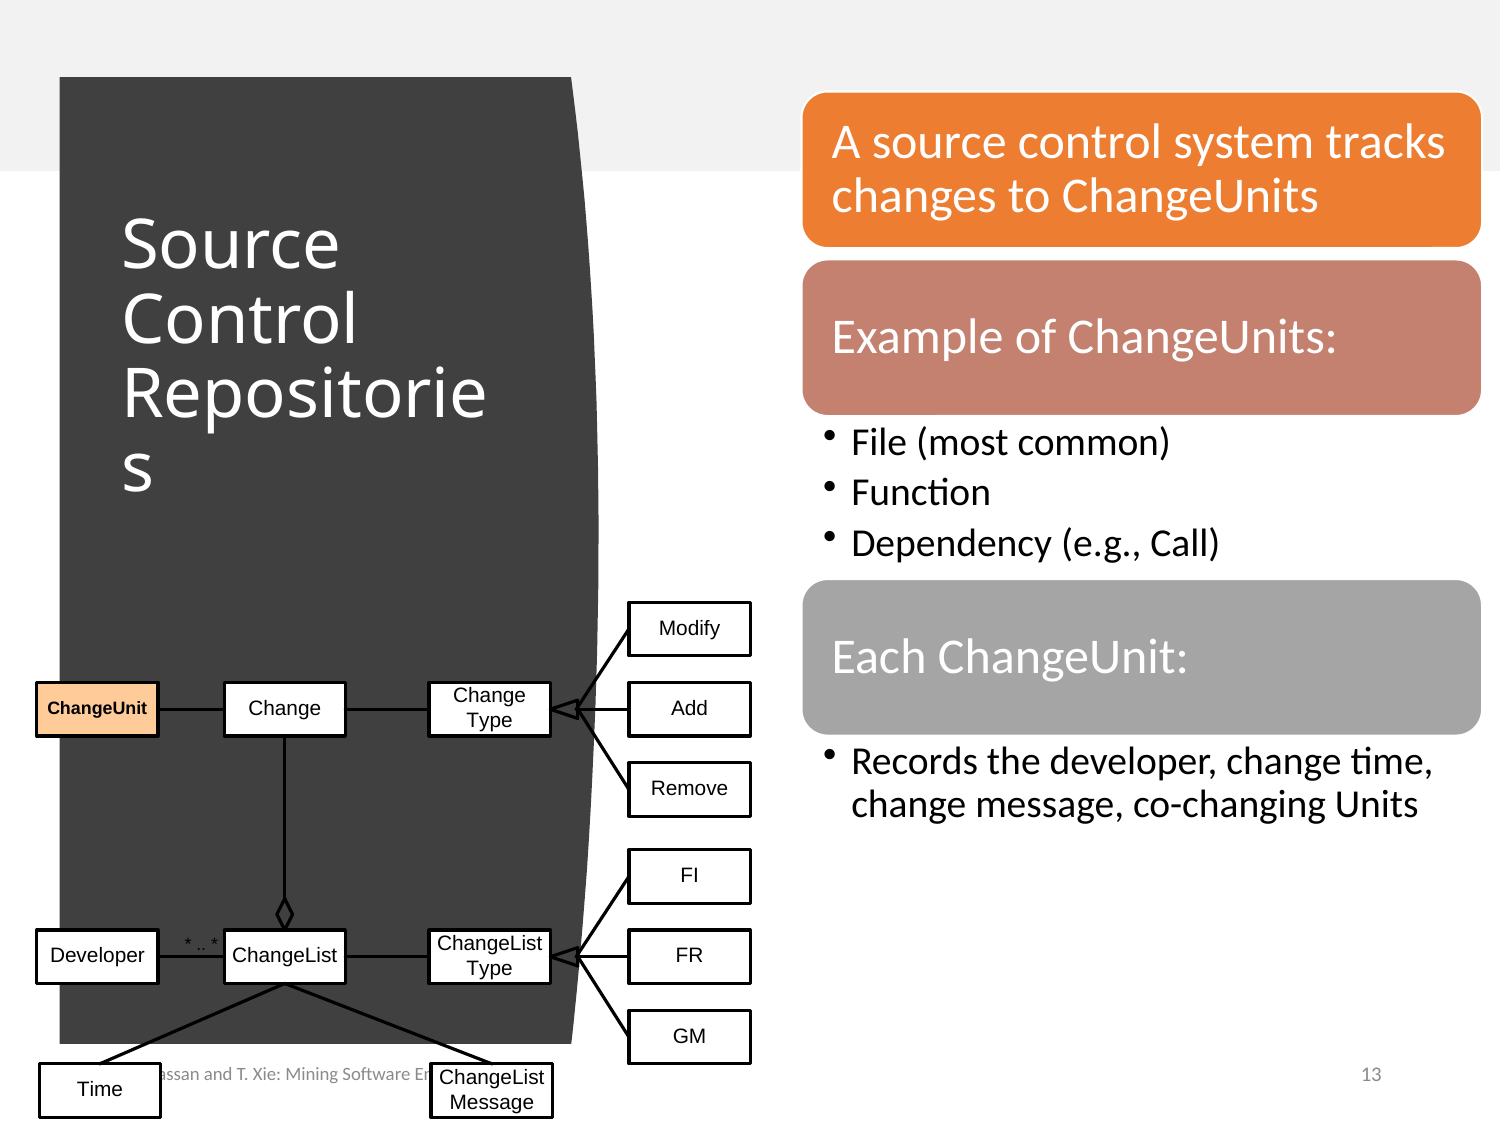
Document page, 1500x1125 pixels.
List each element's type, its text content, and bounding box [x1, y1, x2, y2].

picture [31, 597, 755, 1122]
title Source Control Repositories [106, 166, 527, 550]
slide_number 13 [1319, 1042, 1397, 1103]
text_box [801, 22, 1483, 903]
text_box [58, 76, 600, 597]
